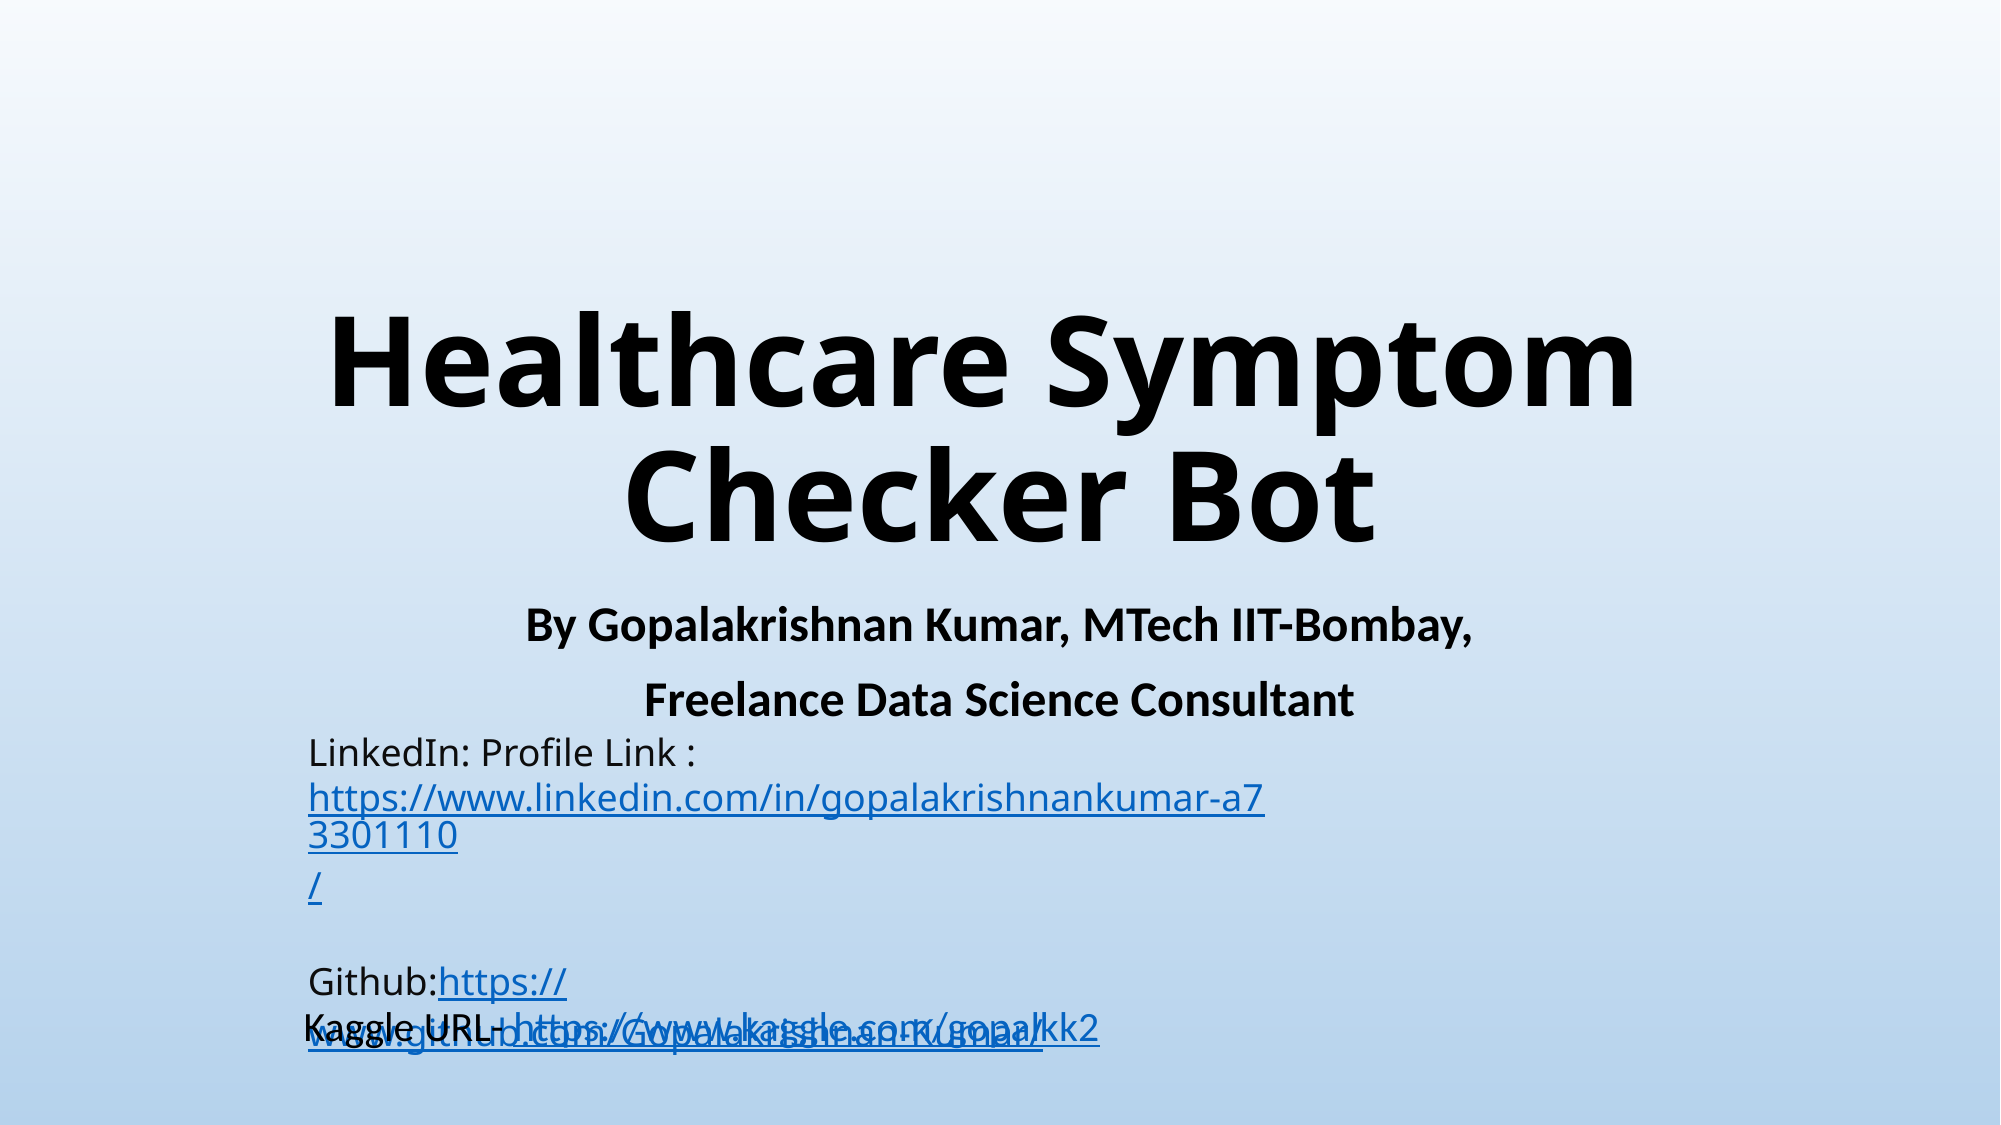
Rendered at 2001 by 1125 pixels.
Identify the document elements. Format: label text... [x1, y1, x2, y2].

subtitle By Gopalakrishnan Kumar, MTech IIT-Bombay, Freelance Data Science Consultant [249, 590, 1750, 863]
text_box Kaggle URL- https://www.kaggle.com/gopalkk2 [288, 992, 1298, 1108]
text_box LinkedIn: Profile Link : https://www.linkedin.com/in/gopalakrishnankumar-a73301110/ Github:https://www.github.com/Gopalakrishnan-Kumar/ [293, 721, 1294, 992]
title Healthcare Symptom Checker Bot [249, 184, 1750, 576]
